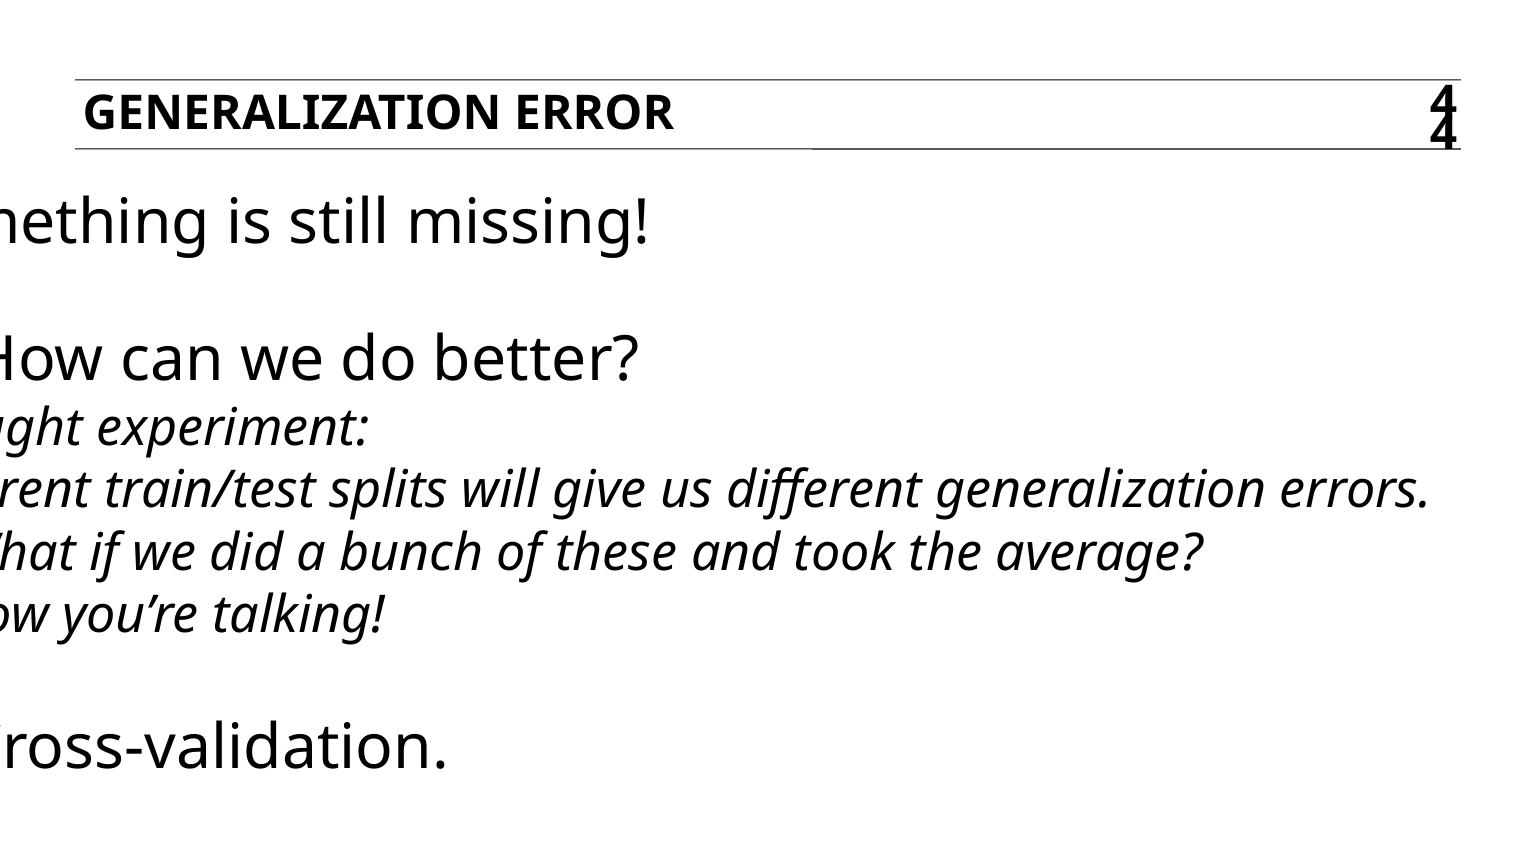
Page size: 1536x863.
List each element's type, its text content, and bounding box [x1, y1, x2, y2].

text_box Something is still missing! Q: How can we do better? Thought experiment: Different train/test splits will give us different generalization errors. Q: What if we did a bunch of these and took the average? A: Now you’re talking! A: Cross-validation. [0, 173, 1448, 788]
slide_number 44 [1419, 86, 1461, 138]
list Generalization error [67, 81, 1118, 132]
